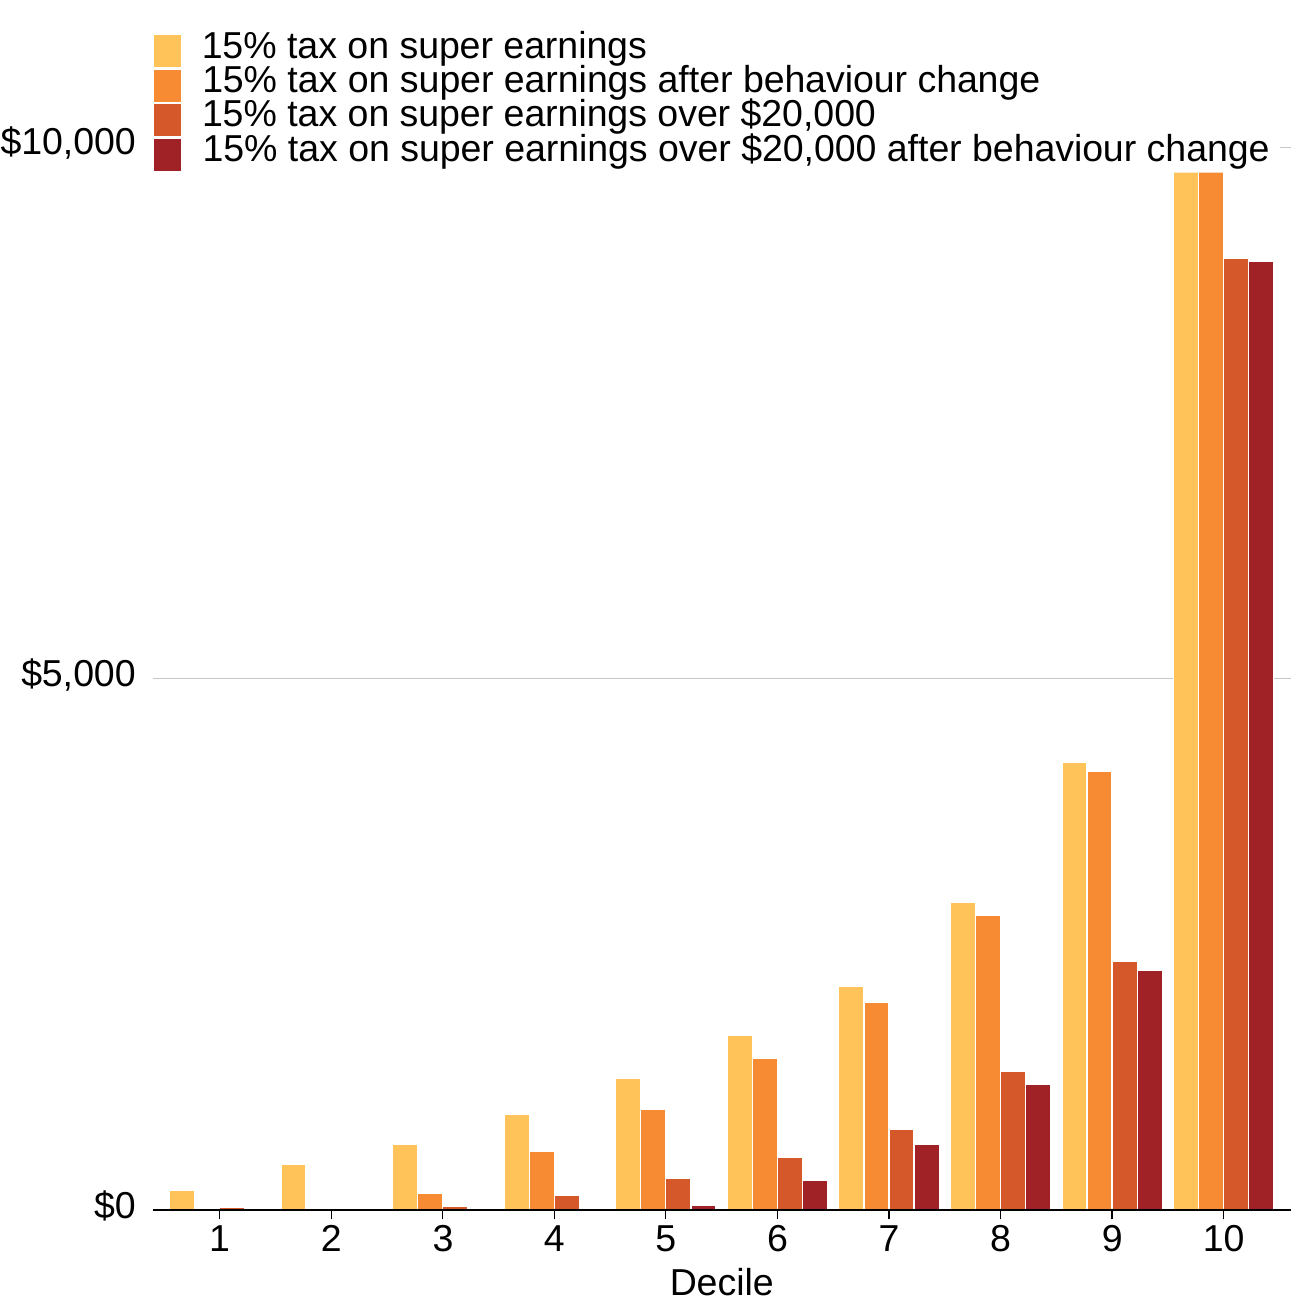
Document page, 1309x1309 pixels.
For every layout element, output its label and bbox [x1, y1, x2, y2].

text_box [0, 0, 1309, 1309]
